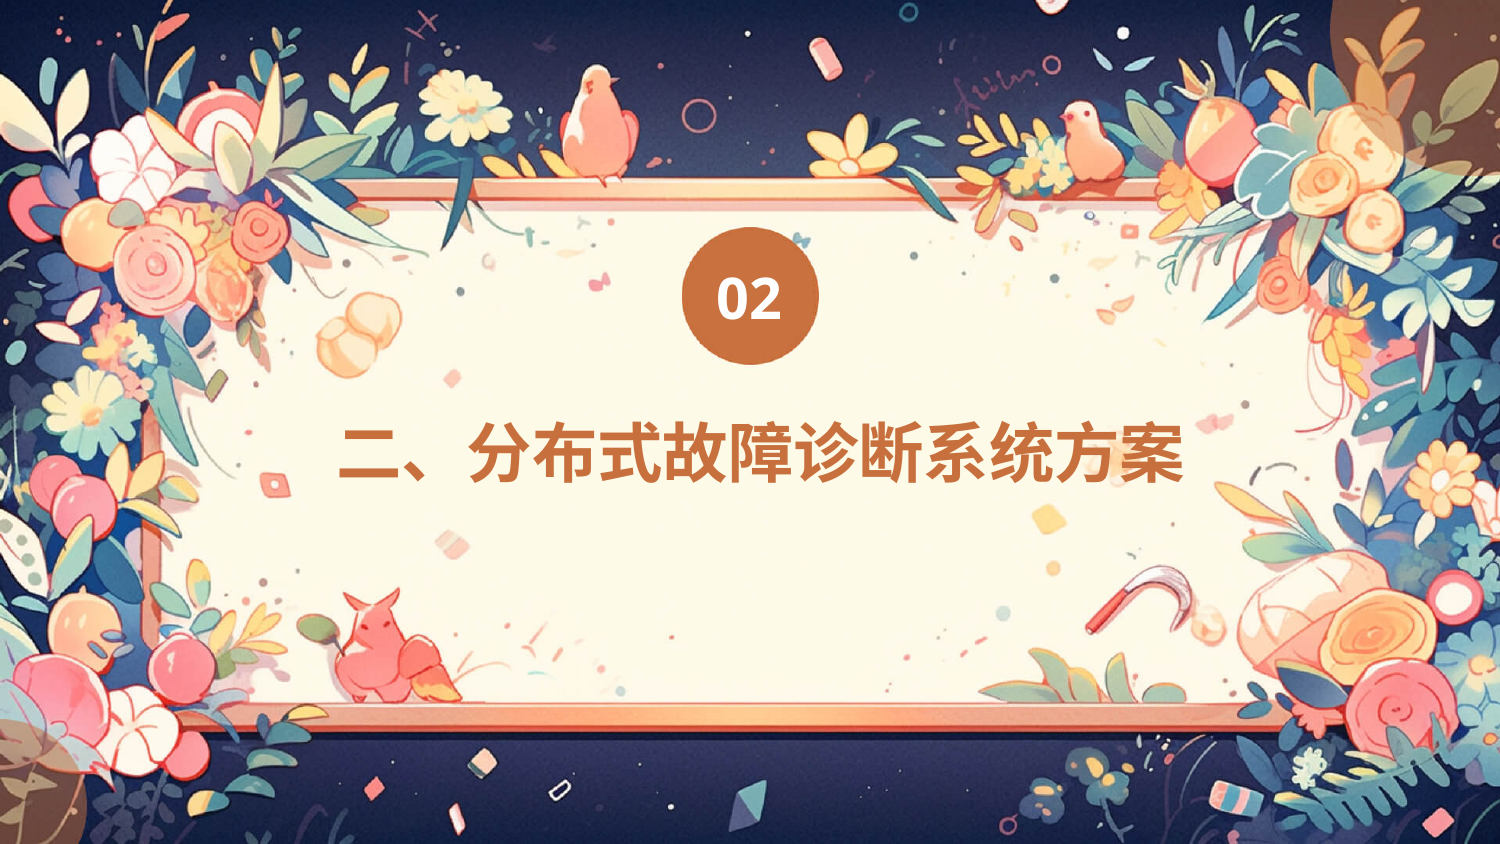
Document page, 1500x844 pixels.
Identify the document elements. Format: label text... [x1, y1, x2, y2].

picture [0, 0, 1500, 844]
text_box 二、分布式故障诊断系统方案 [246, 385, 1275, 518]
text_box 02 [699, 253, 800, 341]
